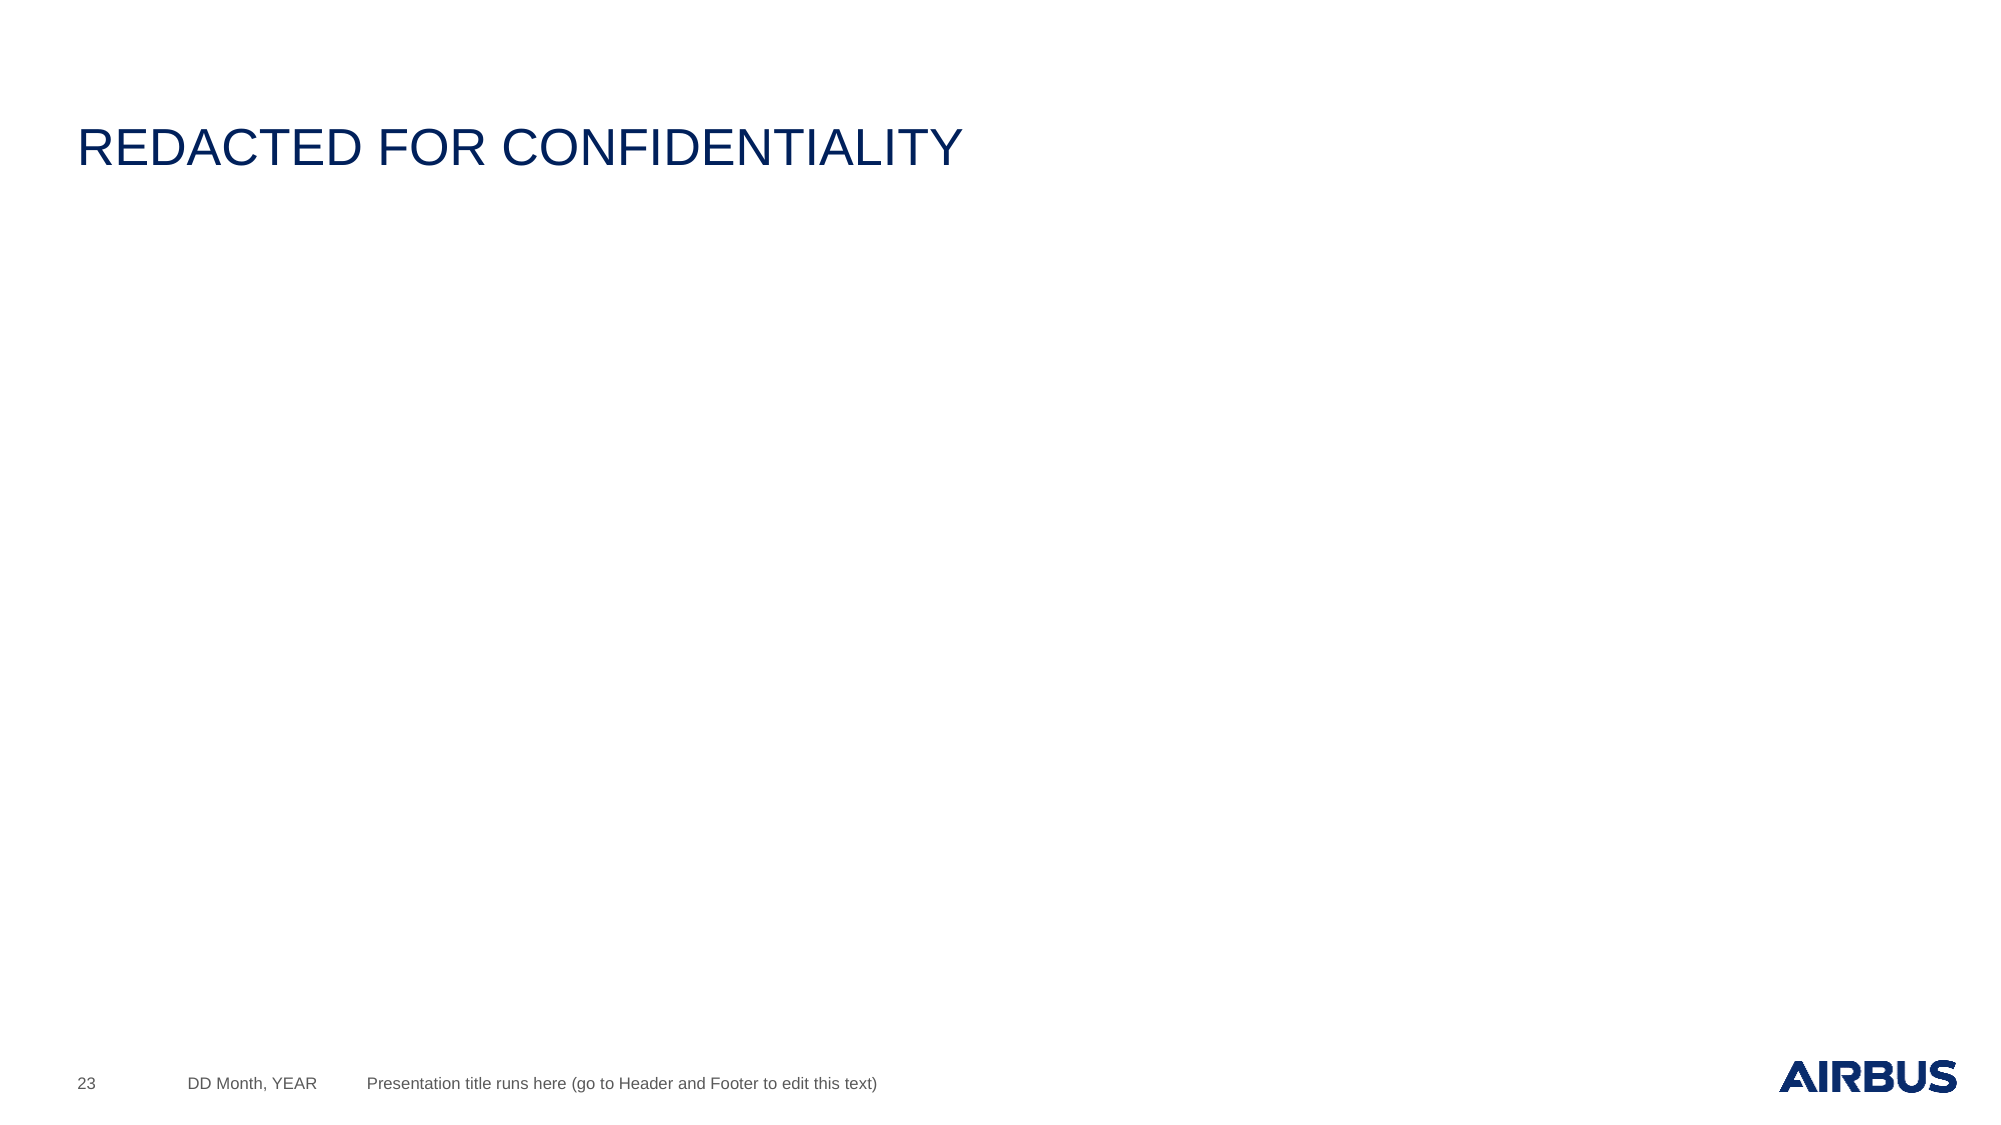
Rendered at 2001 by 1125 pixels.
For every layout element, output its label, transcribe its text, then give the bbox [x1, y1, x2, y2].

footer Presentation title runs here (go to Header and Footer to edit this text) [366, 1057, 1728, 1093]
slide_number 23 [77, 1057, 126, 1093]
slide_number DD Month, YEAR [127, 1057, 318, 1093]
picture [1776, 1057, 1959, 1095]
title REDACTED FOR CONFIDENTIALITY [77, 107, 1923, 252]
